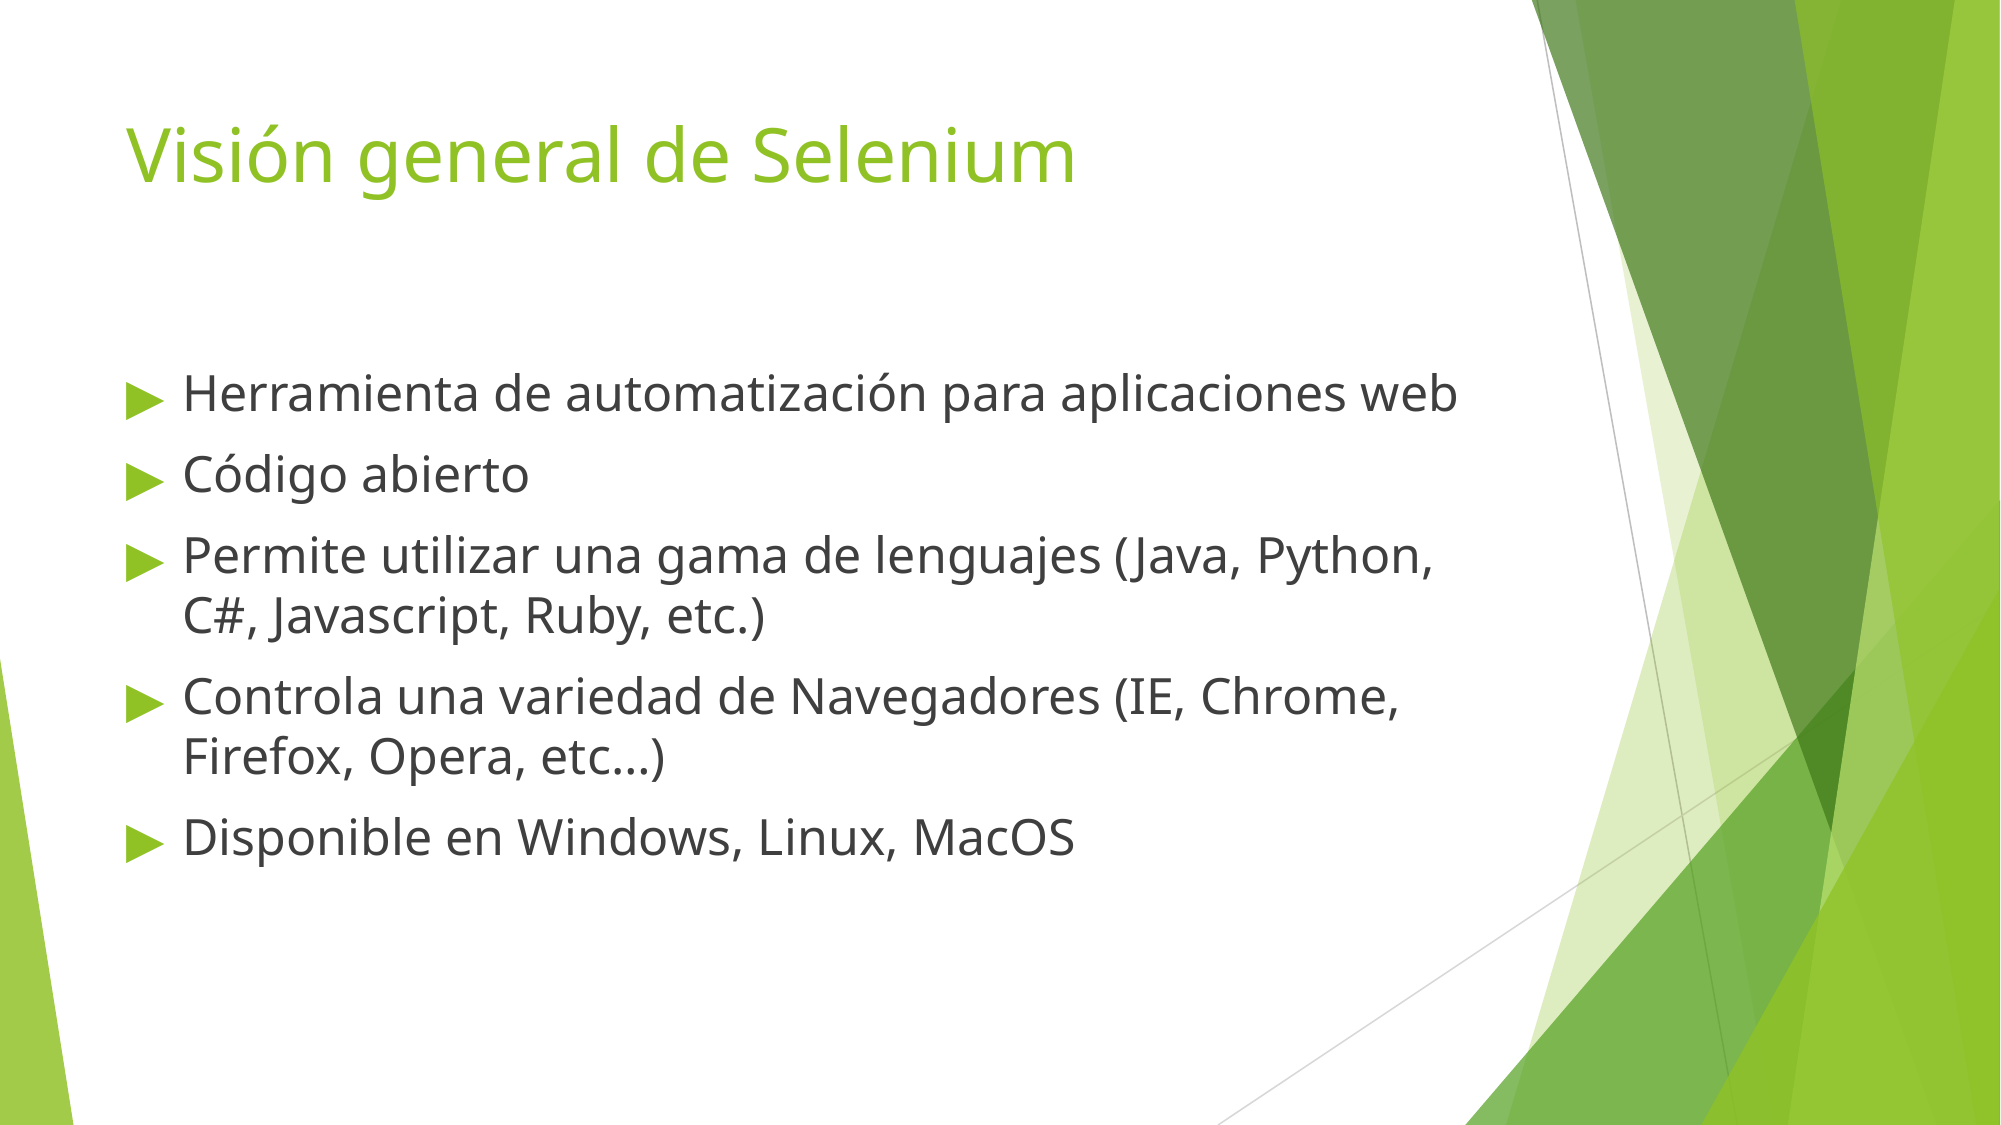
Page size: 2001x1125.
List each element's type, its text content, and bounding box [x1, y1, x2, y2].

list Herramienta de automatización para aplicaciones web Código abierto Permite utilizar una gama de lenguajes (Java, Python, C#, Javascript, Ruby, etc.) Controla una variedad de Navegadores (IE, Chrome, Firefox, Opera, etc…) Disponible en Windows, Linux, MacOS [111, 354, 1522, 992]
title Visión general de Selenium [111, 99, 1522, 317]
